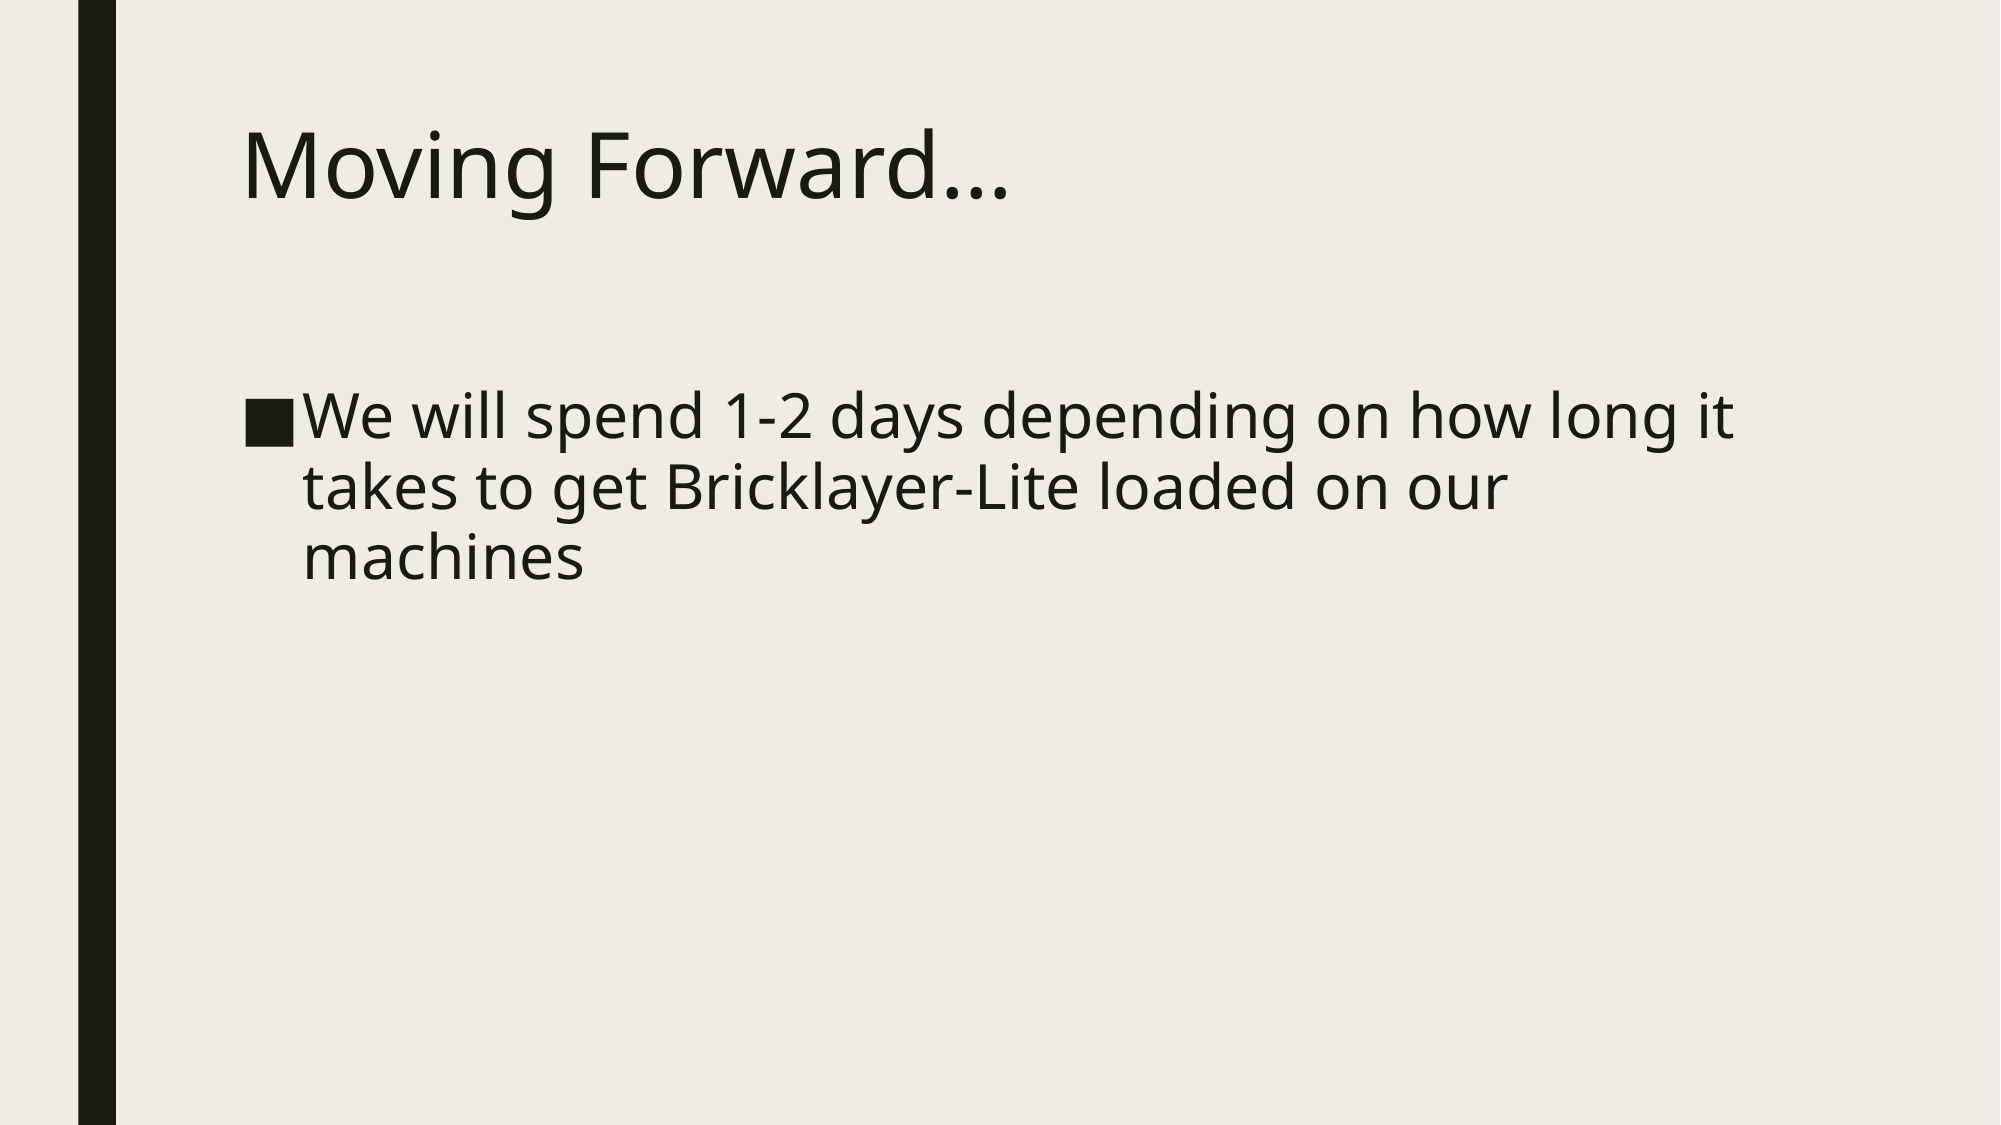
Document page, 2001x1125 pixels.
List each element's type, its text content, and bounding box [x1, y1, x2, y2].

title Moving Forward… [225, 112, 1800, 357]
list We will spend 1-2 days depending on how long it takes to get Bricklayer-Lite loaded on our machines [225, 375, 1800, 963]
